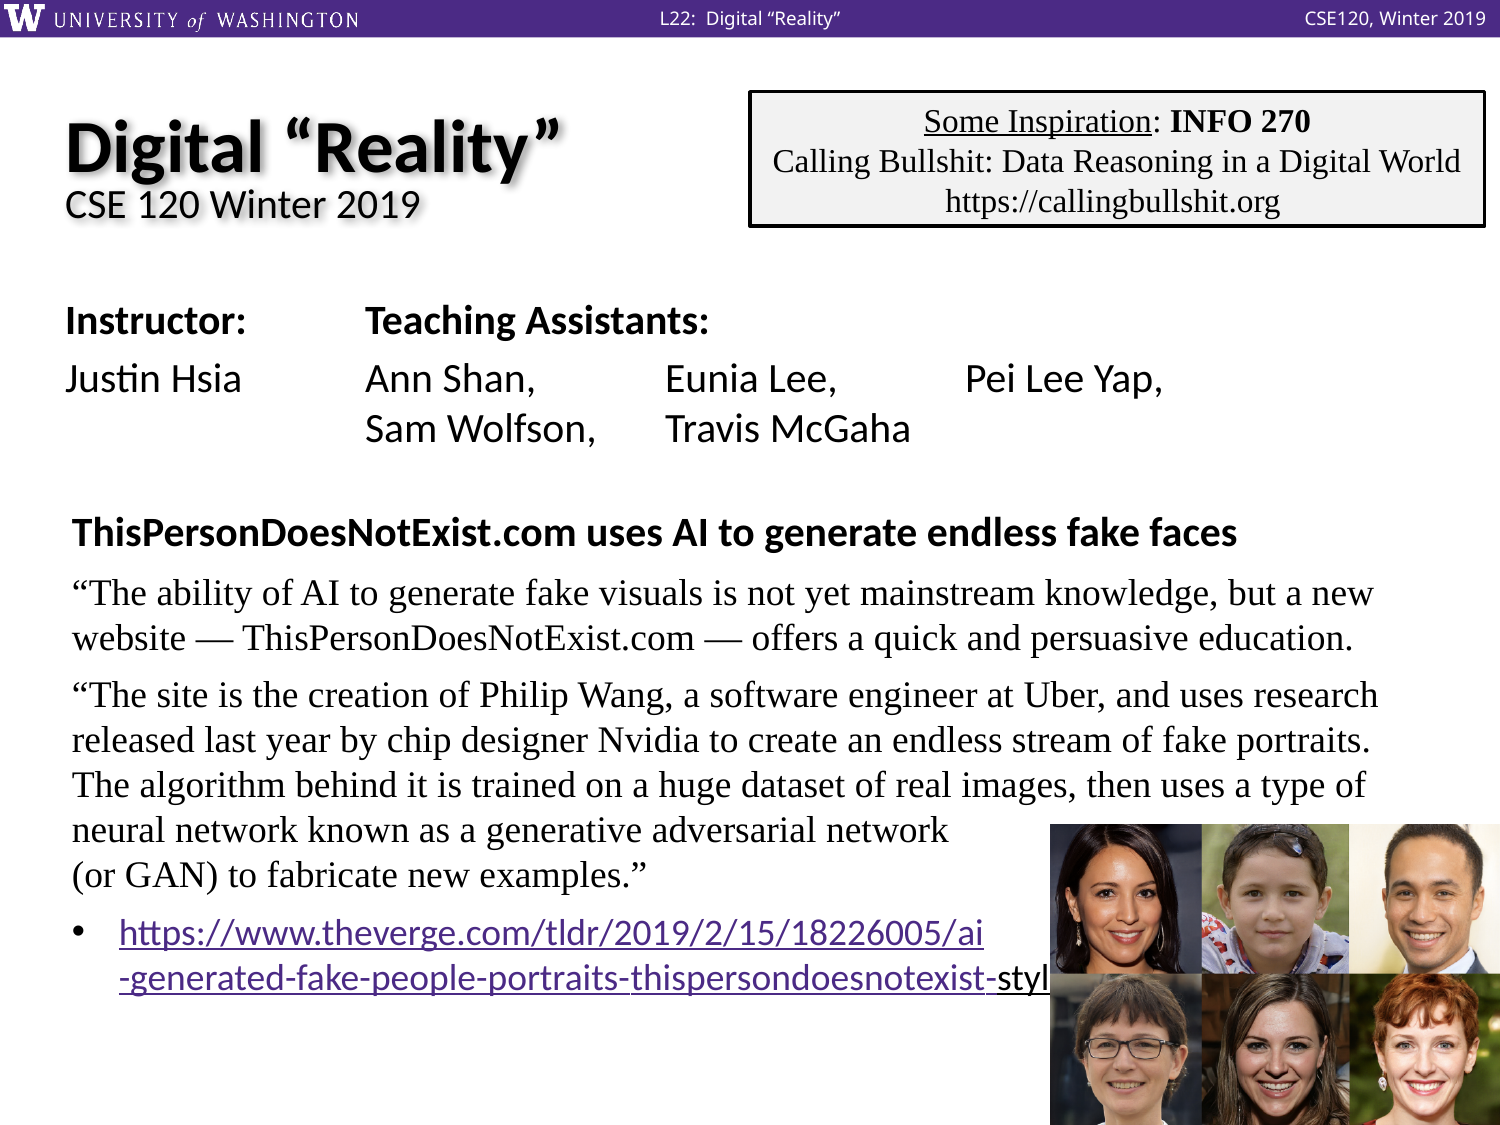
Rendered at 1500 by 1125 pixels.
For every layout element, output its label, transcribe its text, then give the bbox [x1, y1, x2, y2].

subtitle Instructor: Teaching Assistants: Justin Hsia Ann Shan, Eunia Lee, Pei Lee Yap, Sam Wolfson, Travis McGaha [49, 284, 1423, 466]
picture [1049, 824, 1500, 1125]
title Digital “Reality” CSE 120 Winter 2019 [49, 49, 1326, 284]
text_box Some Inspiration: INFO 270 Calling Bullshit: Data Reasoning in a Digital World https://callingbullshit.org [749, 91, 1485, 227]
text_box ThisPersonDoesNotExist.com uses AI to generate endless fake faces “The ability of AI to generate fake visuals is not yet mainstream knowledge, but a new website — ThisPersonDoesNotExist.com — offers a quick and persuasive education. “The site is the creation of Philip Wang, a software engineer at Uber, and uses research released last year by chip designer Nvidia to create an endless stream of fake portraits. The algorithm behind it is trained on a huge dataset of real images, then uses a type of neural network known as a generative adversarial network (or GAN) to fabricate new examples.” https://www.theverge.com/tldr/2019/2/15/18226005/ ai-generated-fake-people-portraits-thispersondoesnotexist- stylegan [57, 497, 1438, 1006]
picture [4, 4, 358, 32]
